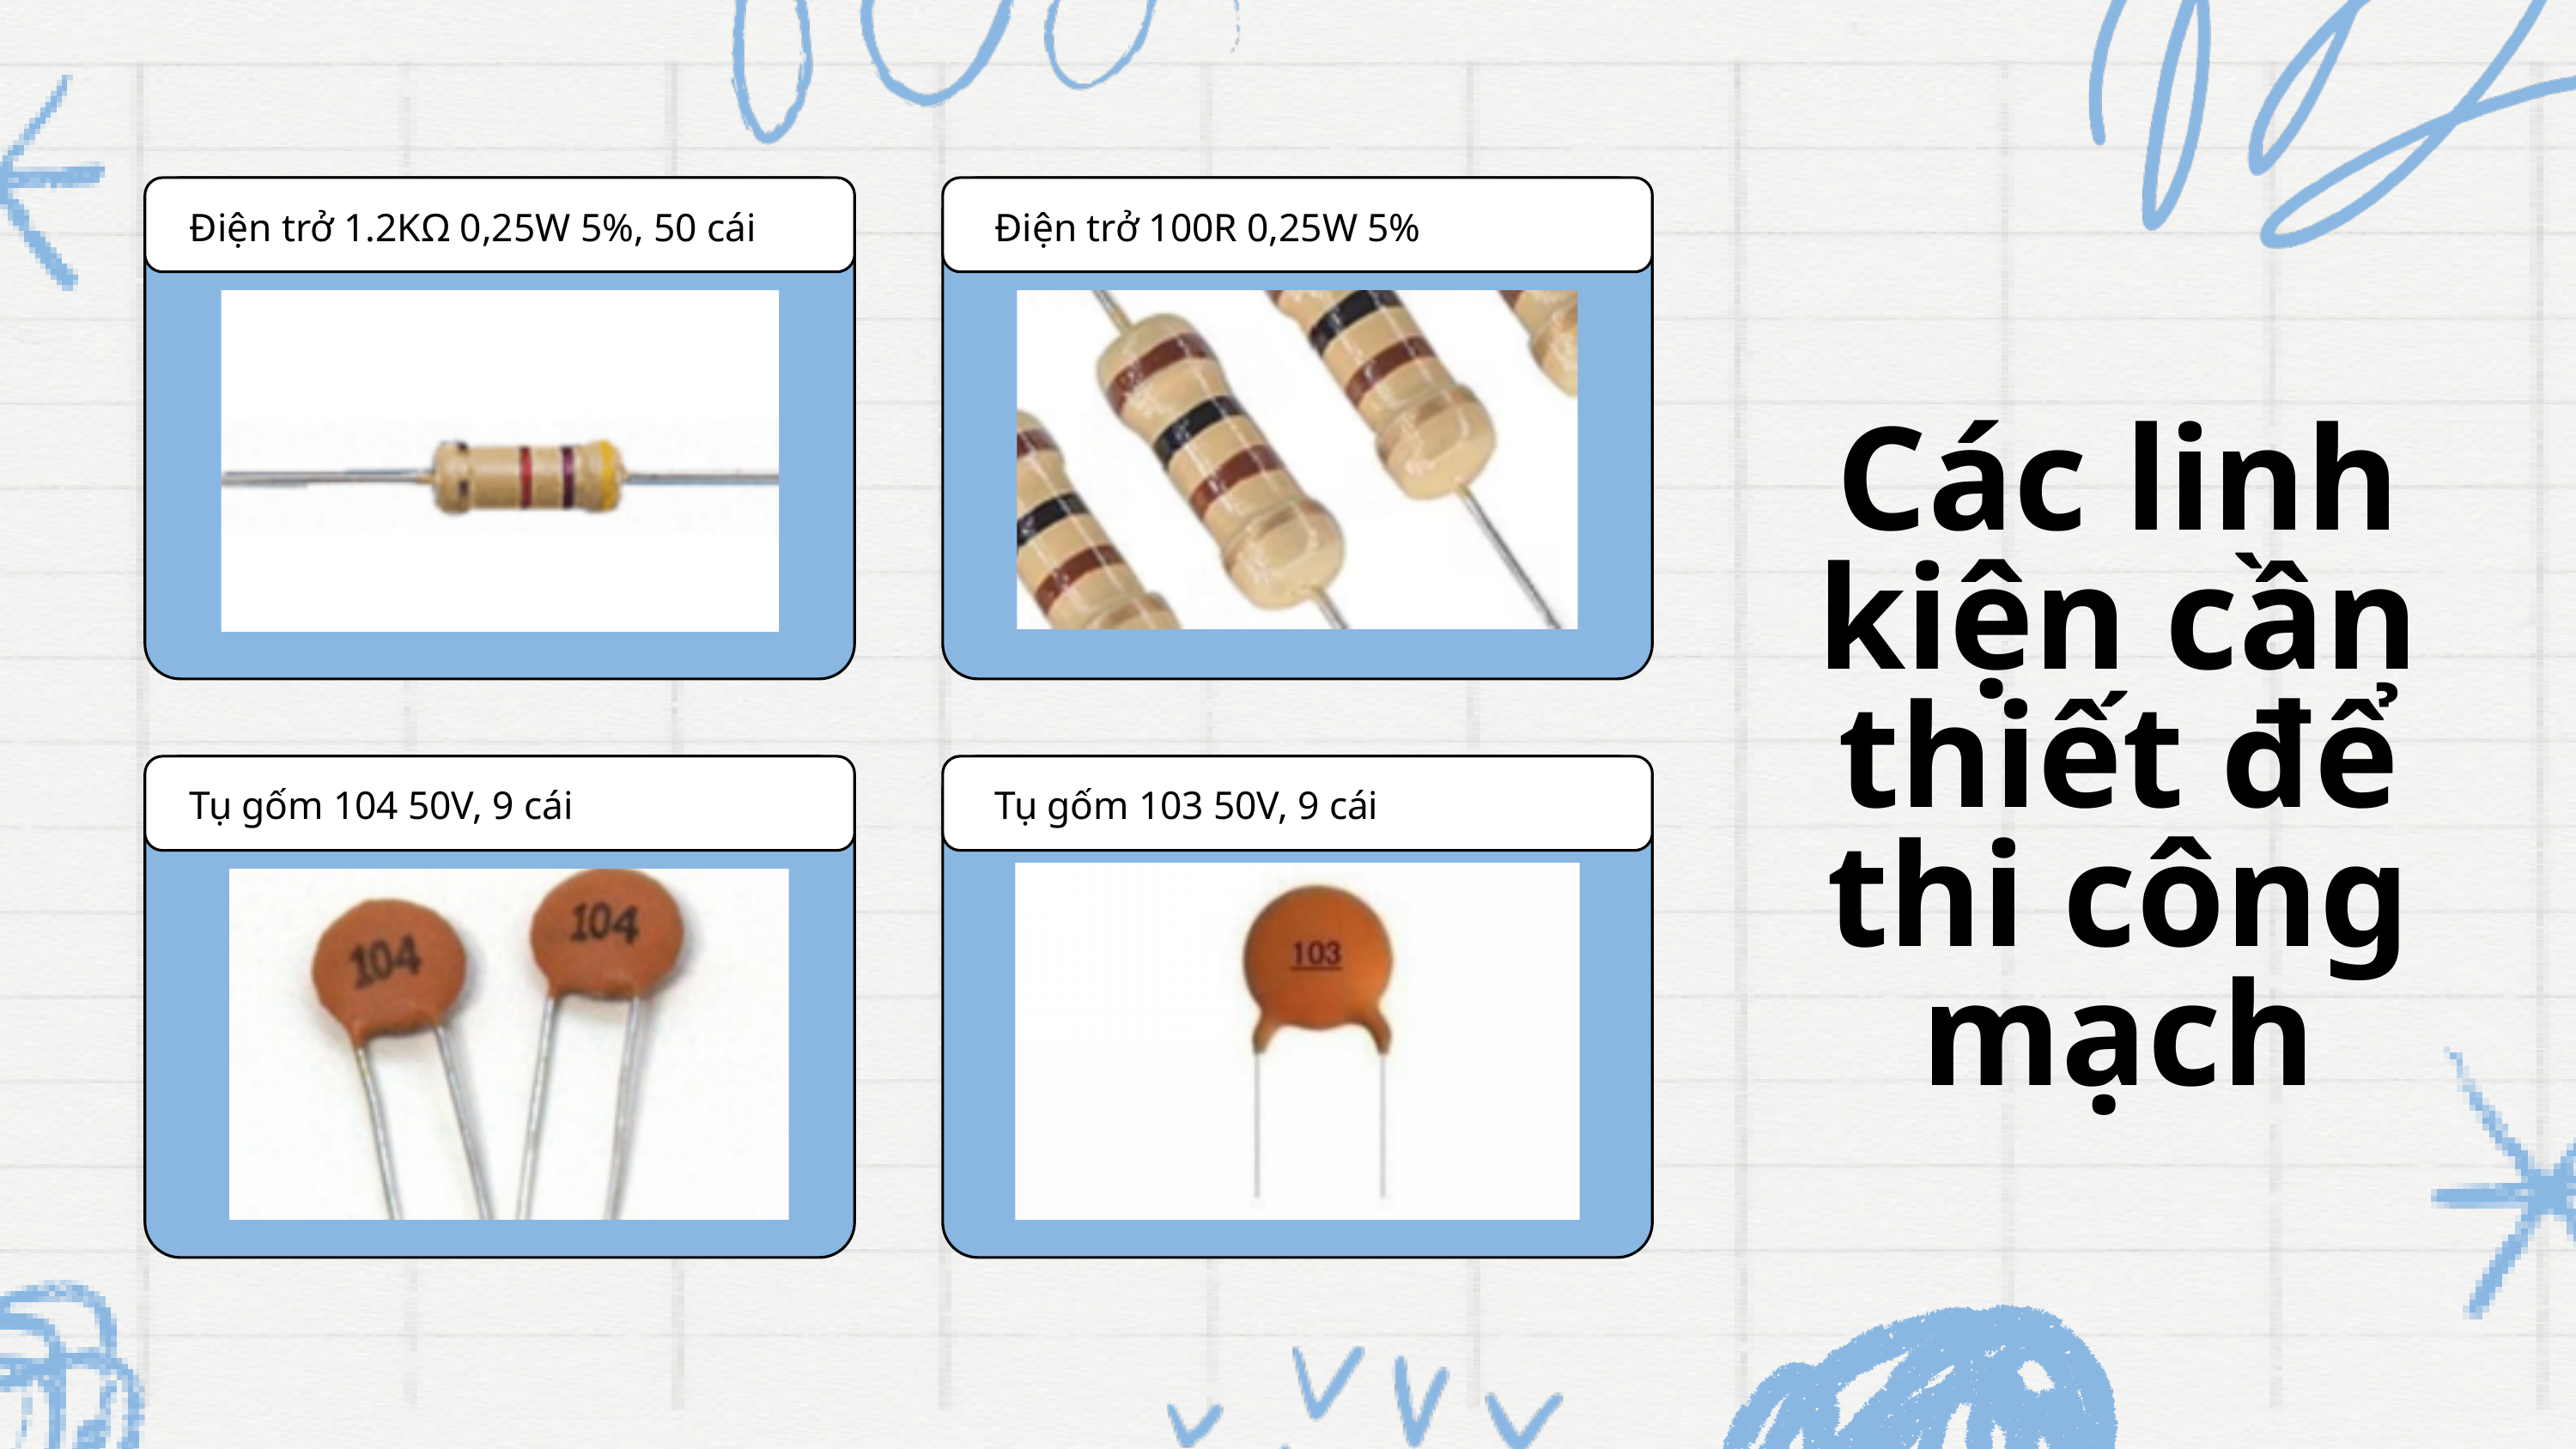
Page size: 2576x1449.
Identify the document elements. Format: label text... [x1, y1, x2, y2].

text_box [645, 0, 1241, 145]
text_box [144, 177, 855, 272]
text_box [0, 0, 2576, 1449]
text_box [144, 276, 855, 680]
text_box [1707, 1303, 2119, 1449]
text_box [0, 1280, 145, 1449]
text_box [942, 277, 1653, 680]
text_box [942, 858, 1653, 1258]
text_box [1167, 1346, 1614, 1449]
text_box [942, 177, 1653, 272]
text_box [144, 857, 855, 1258]
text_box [144, 755, 855, 851]
text_box [2088, 0, 2576, 249]
text_box [2431, 1046, 2576, 1319]
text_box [942, 755, 1653, 851]
text_box [0, 64, 106, 291]
text_box Các linh kiện cần thiết để thi công mạch [1815, 420, 2421, 1114]
